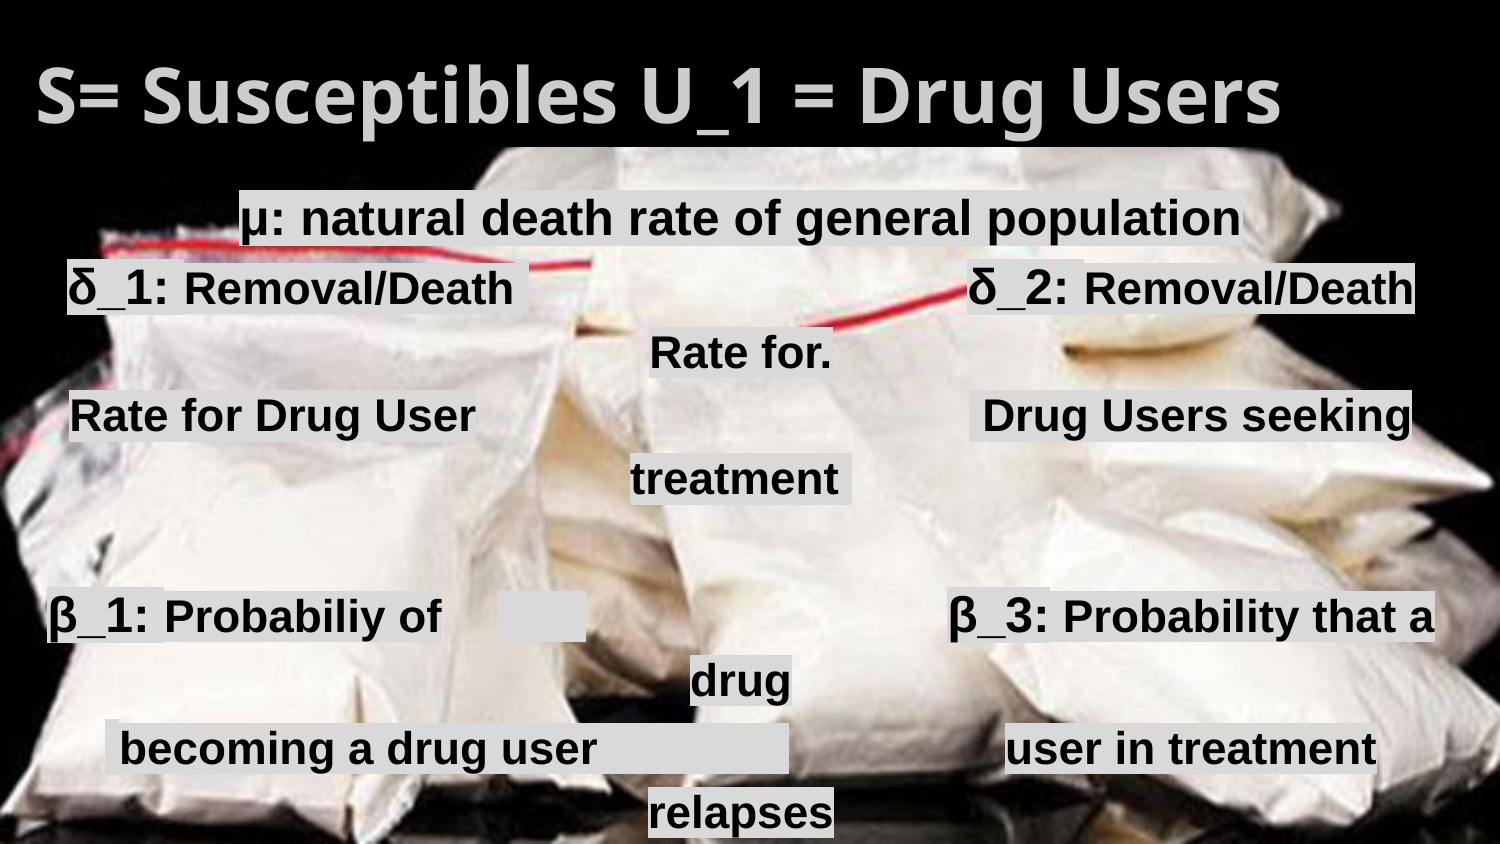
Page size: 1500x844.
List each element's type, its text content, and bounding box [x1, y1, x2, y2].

text_box μ: natural death rate of general population δ_1: Removal/Death δ_2: Removal/Death Rate for. Rate for Drug User Drug Users seeking treatment β_1: Probabiliy of β_3: Probability that a drug becoming a drug user user in treatment relapses p : proportion of drug users who enter treatment per time N: total population Λ: Number of individuals that enter susceptible population [0, 161, 1482, 844]
picture [0, 0, 1500, 844]
text_box S= Susceptibles U_1 = Drug Users [19, 31, 1480, 149]
